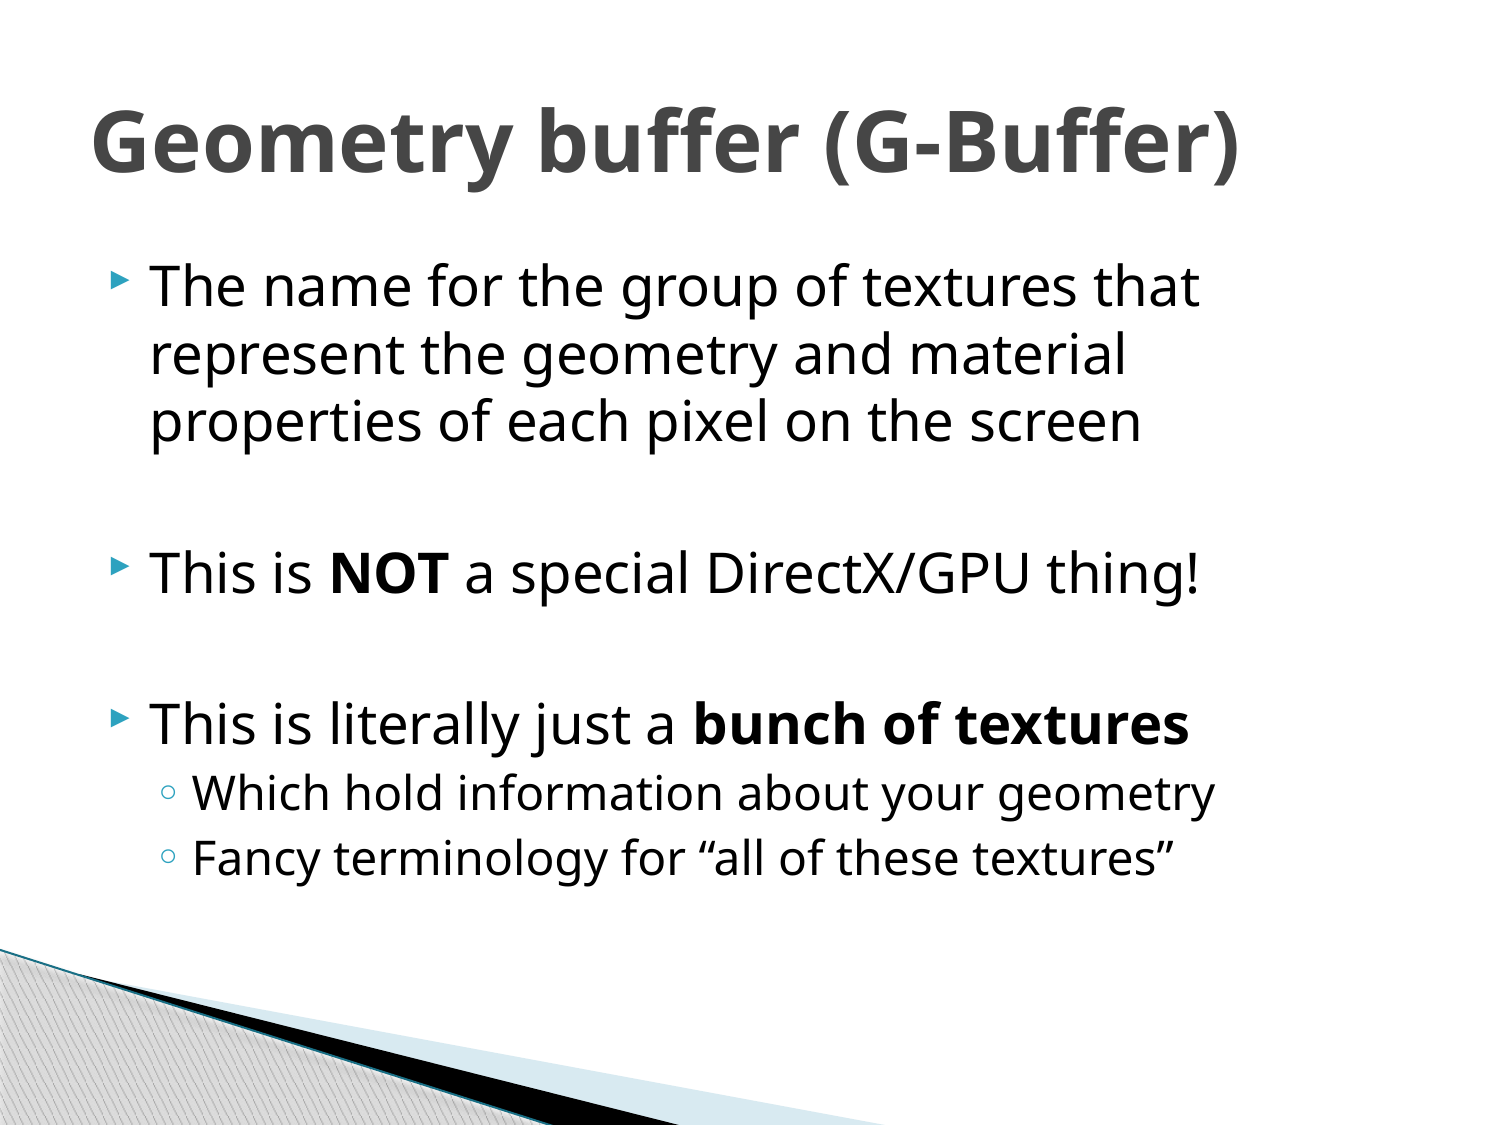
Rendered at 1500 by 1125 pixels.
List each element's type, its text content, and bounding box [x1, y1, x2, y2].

title Geometry buffer (G-Buffer) [75, 45, 1425, 233]
list The name for the group of textures that represent the geometry and material properties of each pixel on the screen This is NOT a special DirectX/GPU thing! This is literally just a bunch of textures Which hold information about your geometry Fancy terminology for “all of these textures” [75, 243, 1425, 986]
